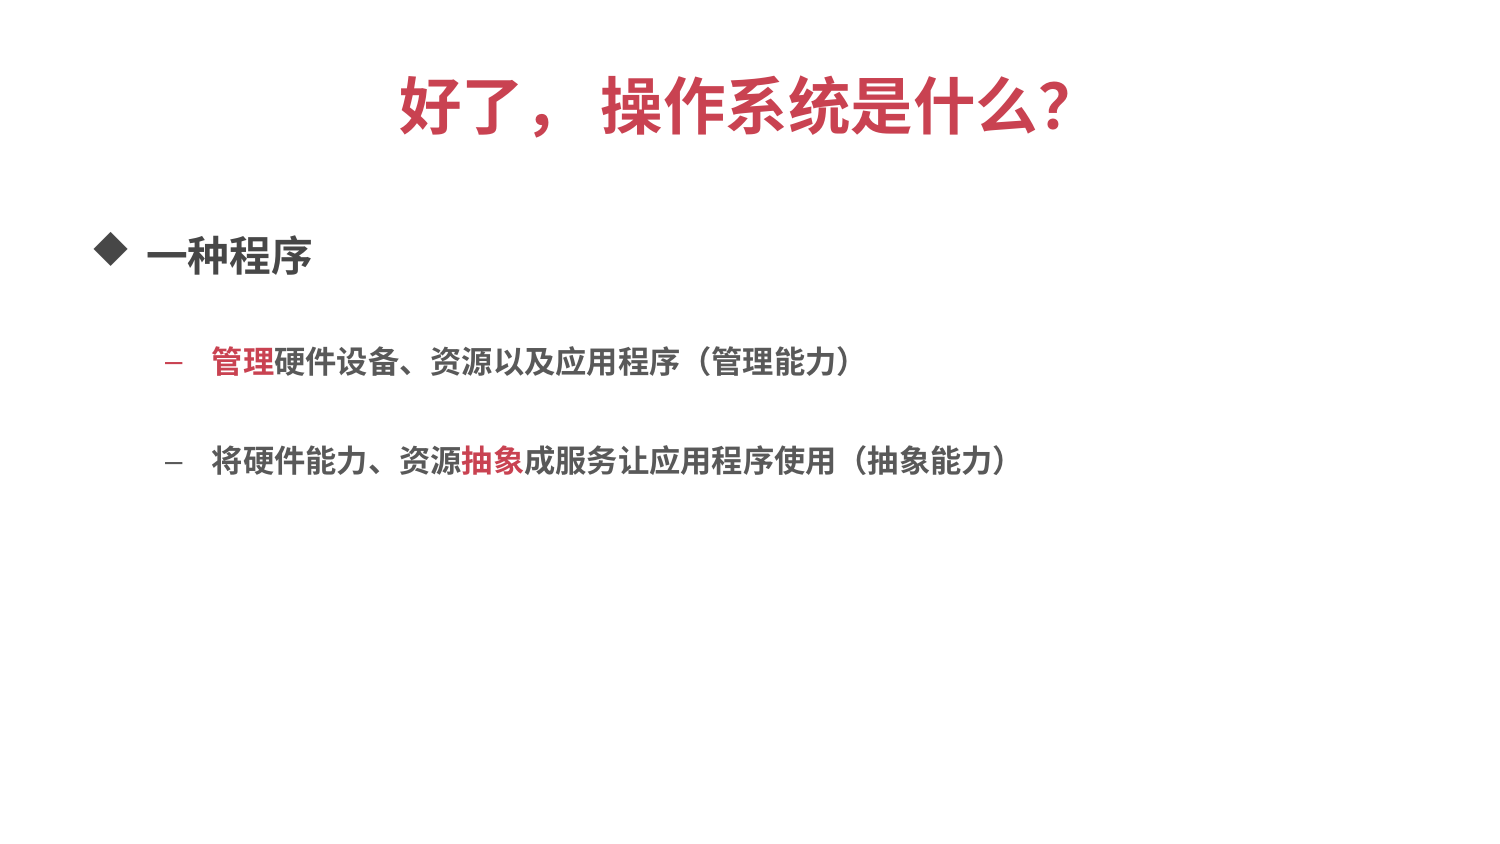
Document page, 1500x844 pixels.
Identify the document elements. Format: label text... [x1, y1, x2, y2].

list 一种程序 管理硬件设备、资源以及应用程序（管理能力） 将硬件能力、资源抽象成服务让应用程序使用（抽象能力） [74, 196, 1426, 754]
title 好了， 操作系统是什么？ [74, 33, 1426, 175]
